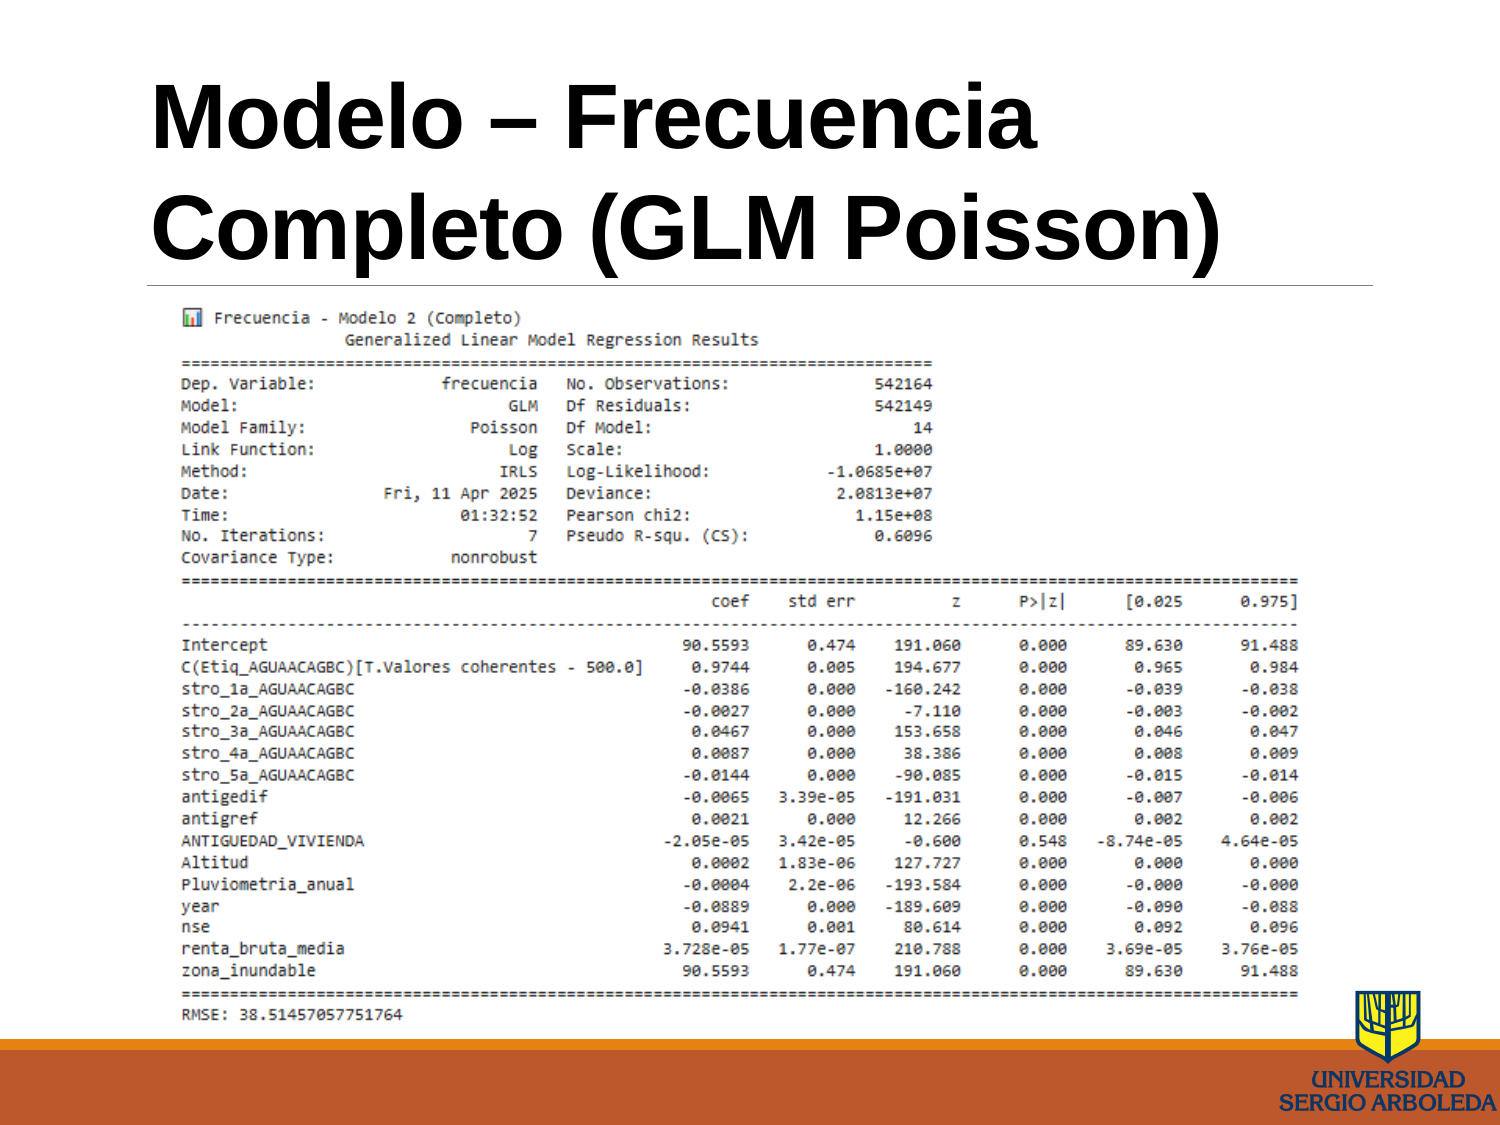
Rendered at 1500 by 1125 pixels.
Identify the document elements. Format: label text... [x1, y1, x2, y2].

picture [179, 302, 1498, 1112]
title Modelo – Frecuencia Completo (GLM Poisson) [135, 47, 1373, 285]
